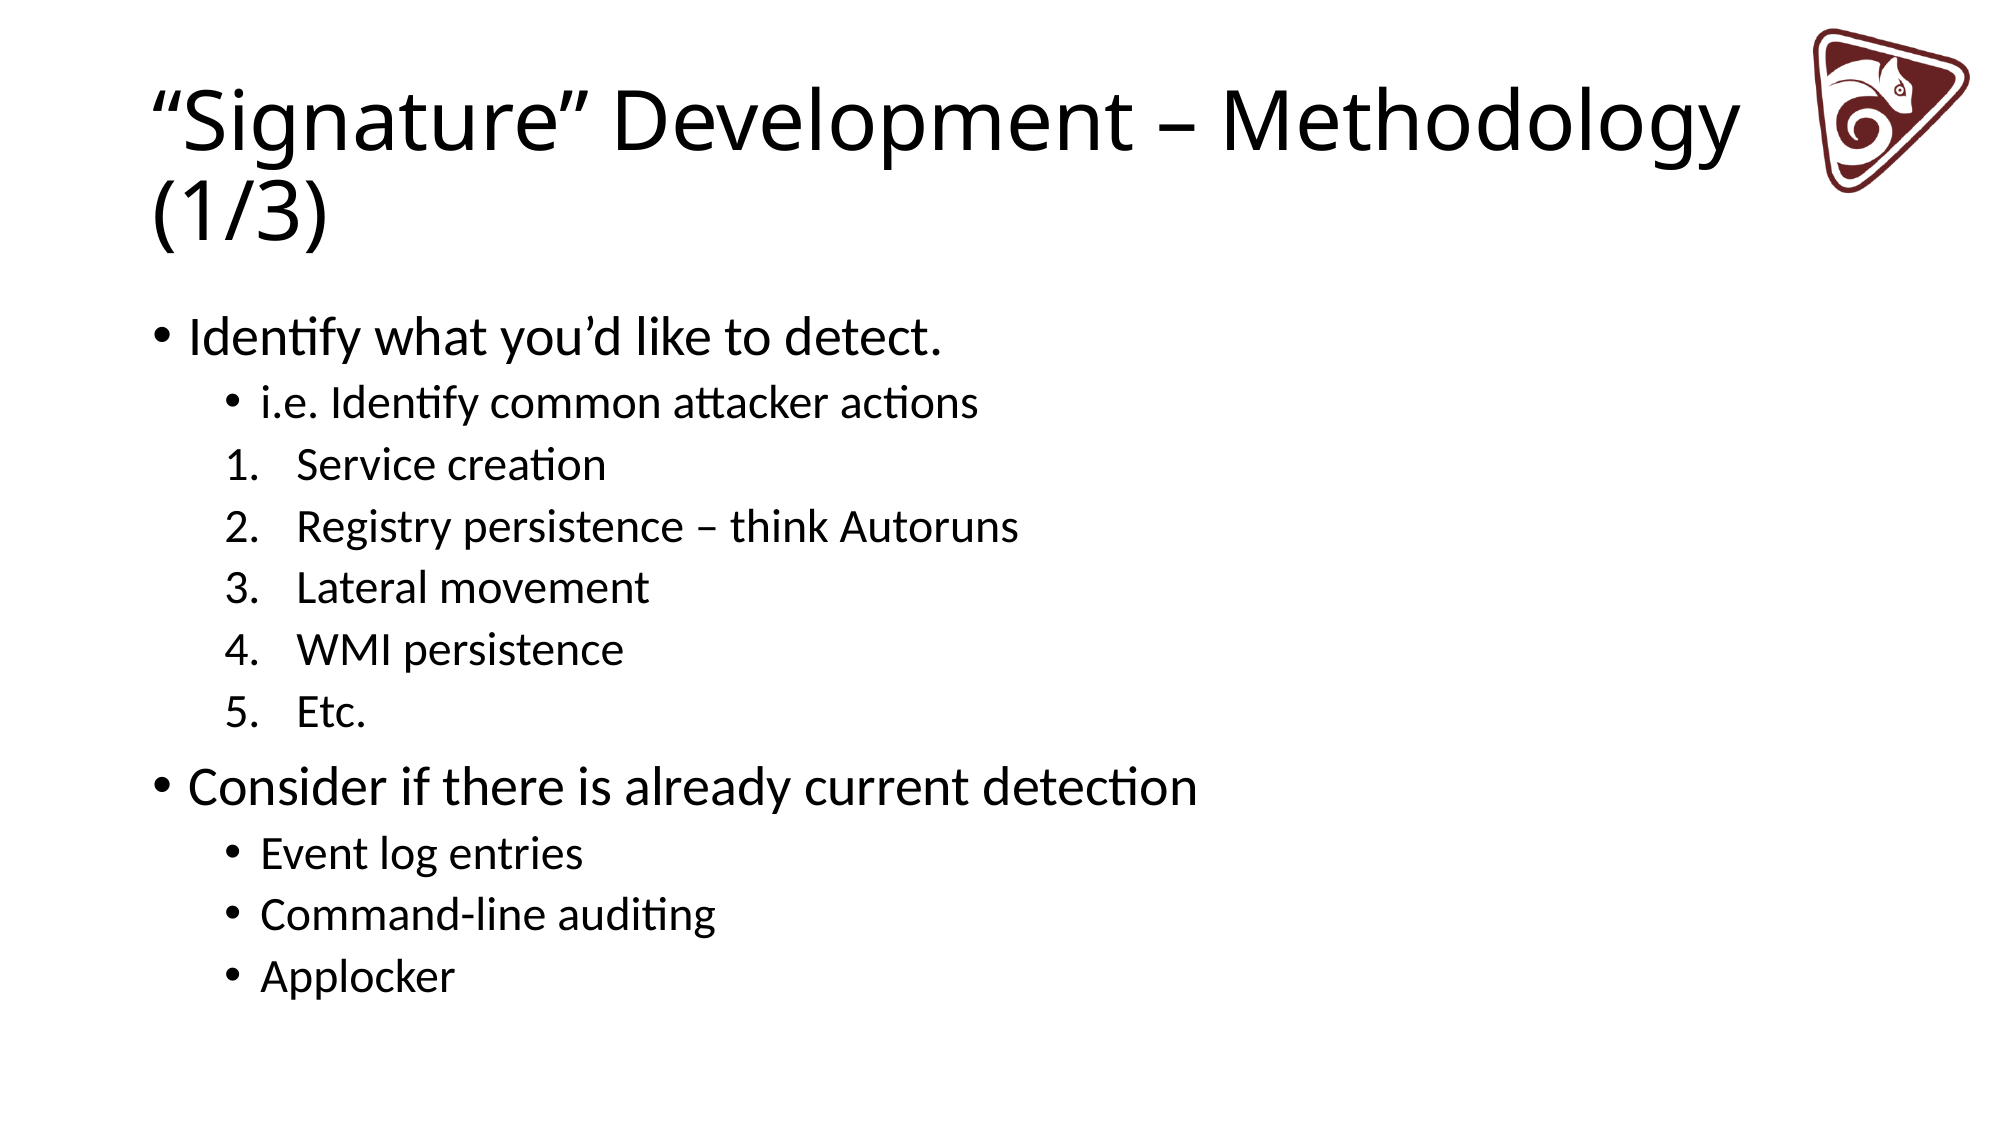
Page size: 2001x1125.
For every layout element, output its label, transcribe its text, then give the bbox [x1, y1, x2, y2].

list Identify what you’d like to detect. i.e. Identify common attacker actions Service creation Registry persistence – think Autoruns Lateral movement WMI persistence Etc. Consider if there is already current detection Event log entries Command-line auditing Applocker [137, 299, 1863, 1014]
title “Signature” Development – Methodology (1/3) [137, 59, 1863, 278]
picture [1808, 26, 2000, 195]
